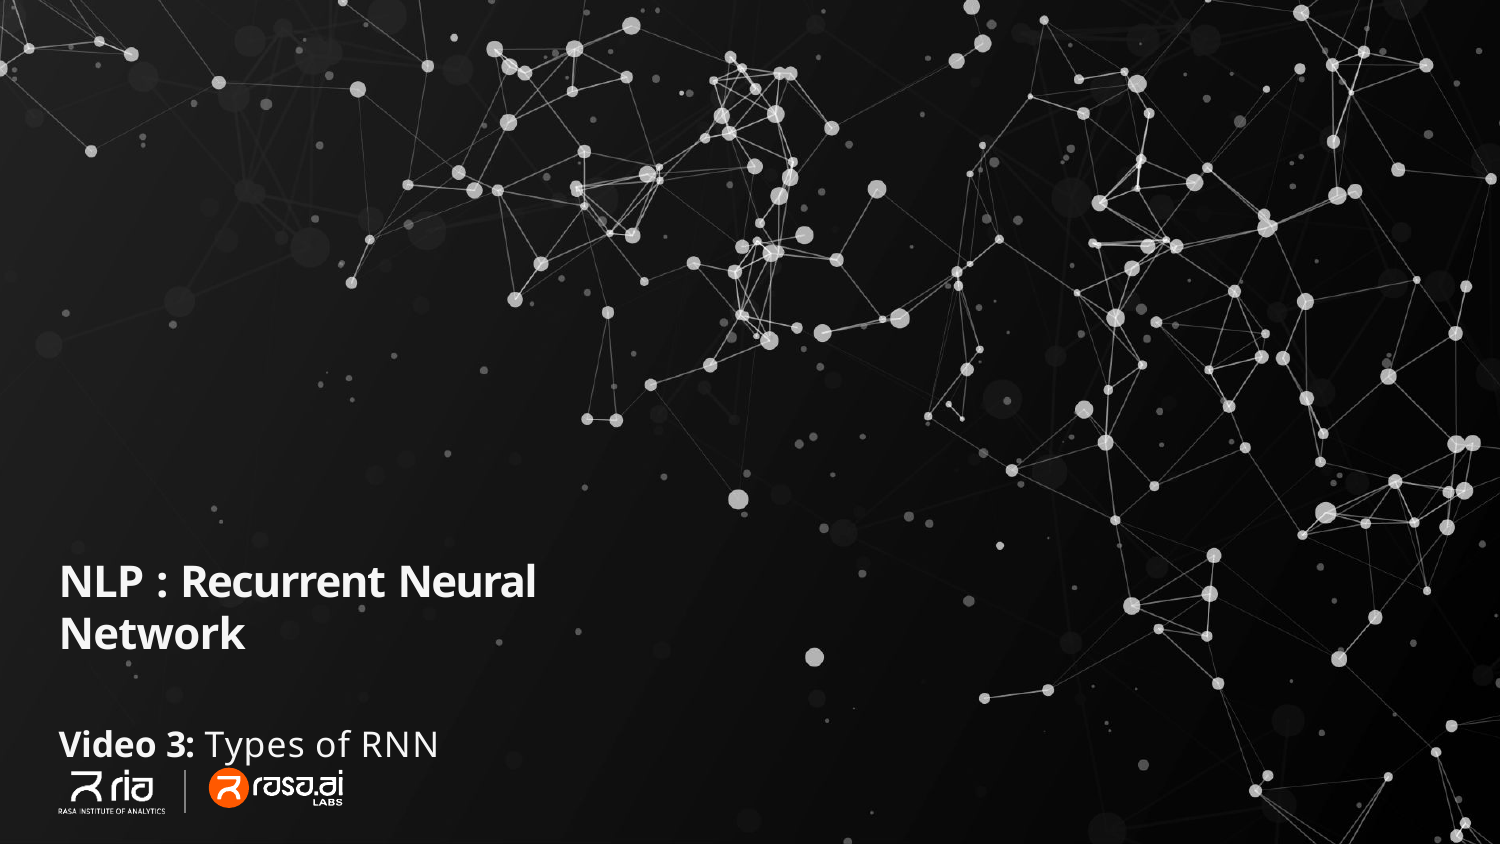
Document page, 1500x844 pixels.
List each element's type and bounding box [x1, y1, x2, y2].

picture [0, 0, 1500, 844]
text_box [49, 760, 343, 823]
